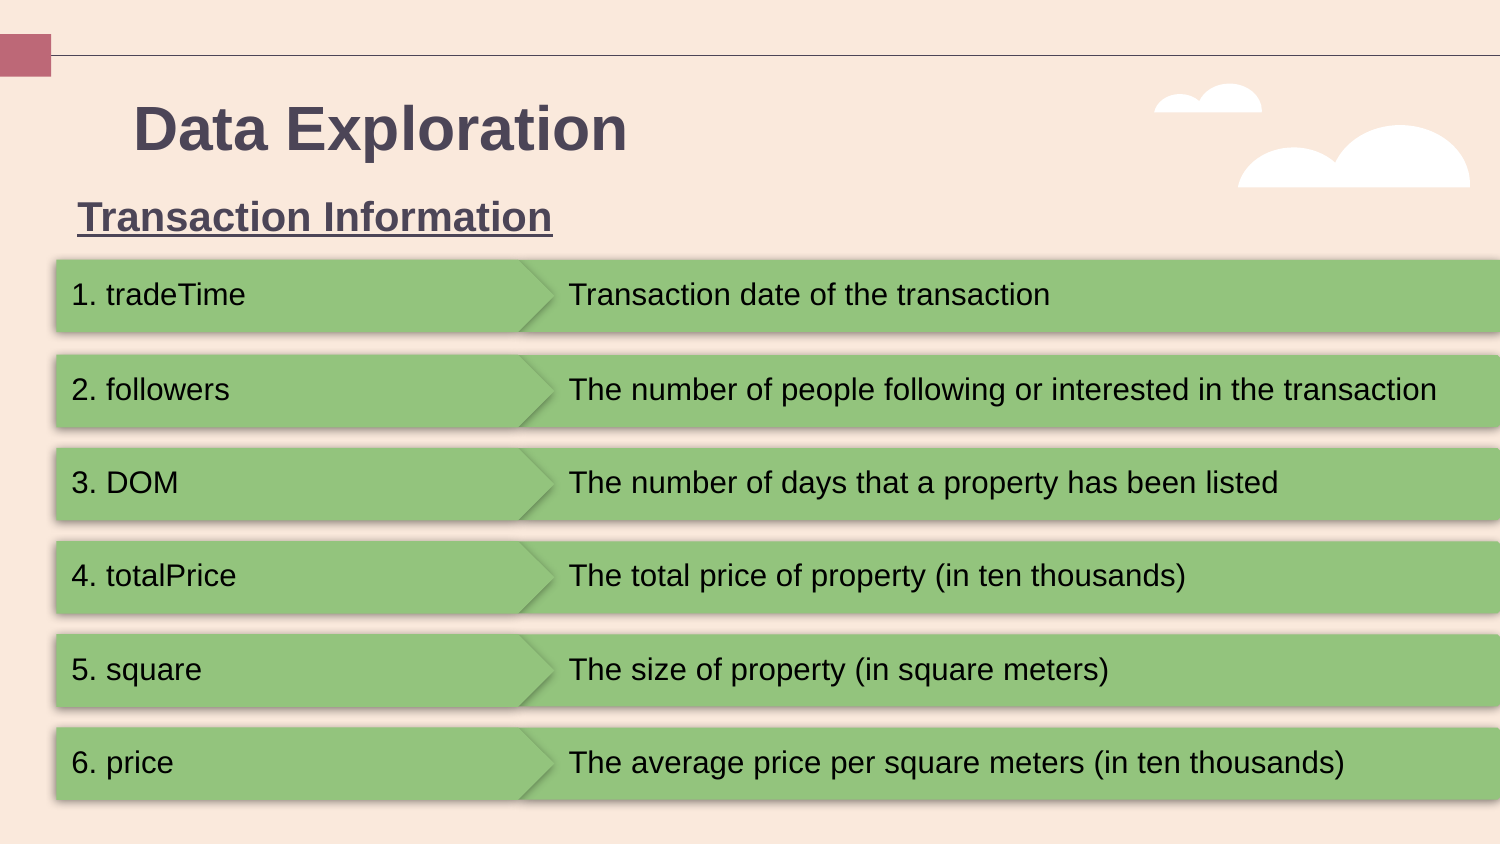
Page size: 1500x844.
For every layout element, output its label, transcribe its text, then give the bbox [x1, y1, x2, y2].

title Data Exploration [118, 72, 1382, 167]
text_box 6. price [56, 727, 555, 800]
text_box The size of property (in square meters) [526, 634, 1500, 707]
text_box 1. tradeTime [56, 259, 555, 333]
text_box The number of people following or interested in the transaction [526, 355, 1500, 428]
text_box 2. followers [56, 354, 555, 428]
text_box The number of days that a property has been listed [526, 448, 1500, 521]
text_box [1153, 83, 1471, 188]
text_box The average price per square meters (in ten thousands) [526, 727, 1500, 800]
text_box 4. totalPrice [56, 541, 555, 614]
text_box Transaction date of the transaction [525, 259, 1500, 332]
text_box The total price of property (in ten thousands) [526, 541, 1500, 614]
text_box 3. DOM [56, 447, 555, 521]
text_box 5. square [56, 634, 555, 707]
text_box Transaction Information [62, 175, 1363, 237]
